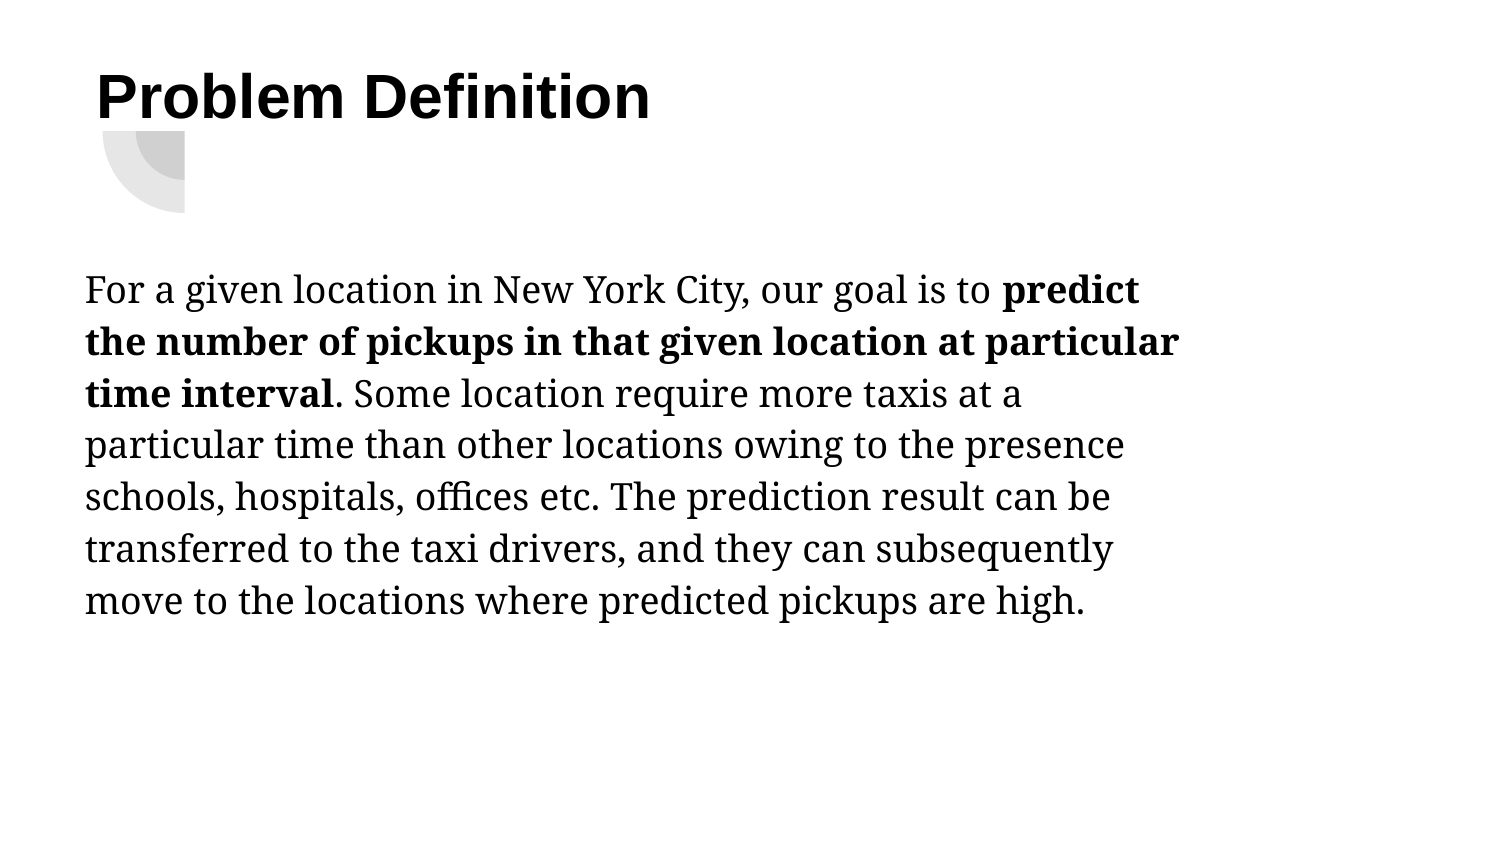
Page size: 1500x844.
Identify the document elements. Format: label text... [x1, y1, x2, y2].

title Problem Definition [81, 41, 1235, 206]
list For a given location in New York City, our goal is to predict the number of pickups in that given location at particular time interval. Some location require more taxis at a particular time than other locations owing to the presence schools, hospitals, offices etc. The prediction result can be transferred to the taxi drivers, and they can subsequently move to the locations where predicted pickups are high. [69, 244, 1224, 700]
